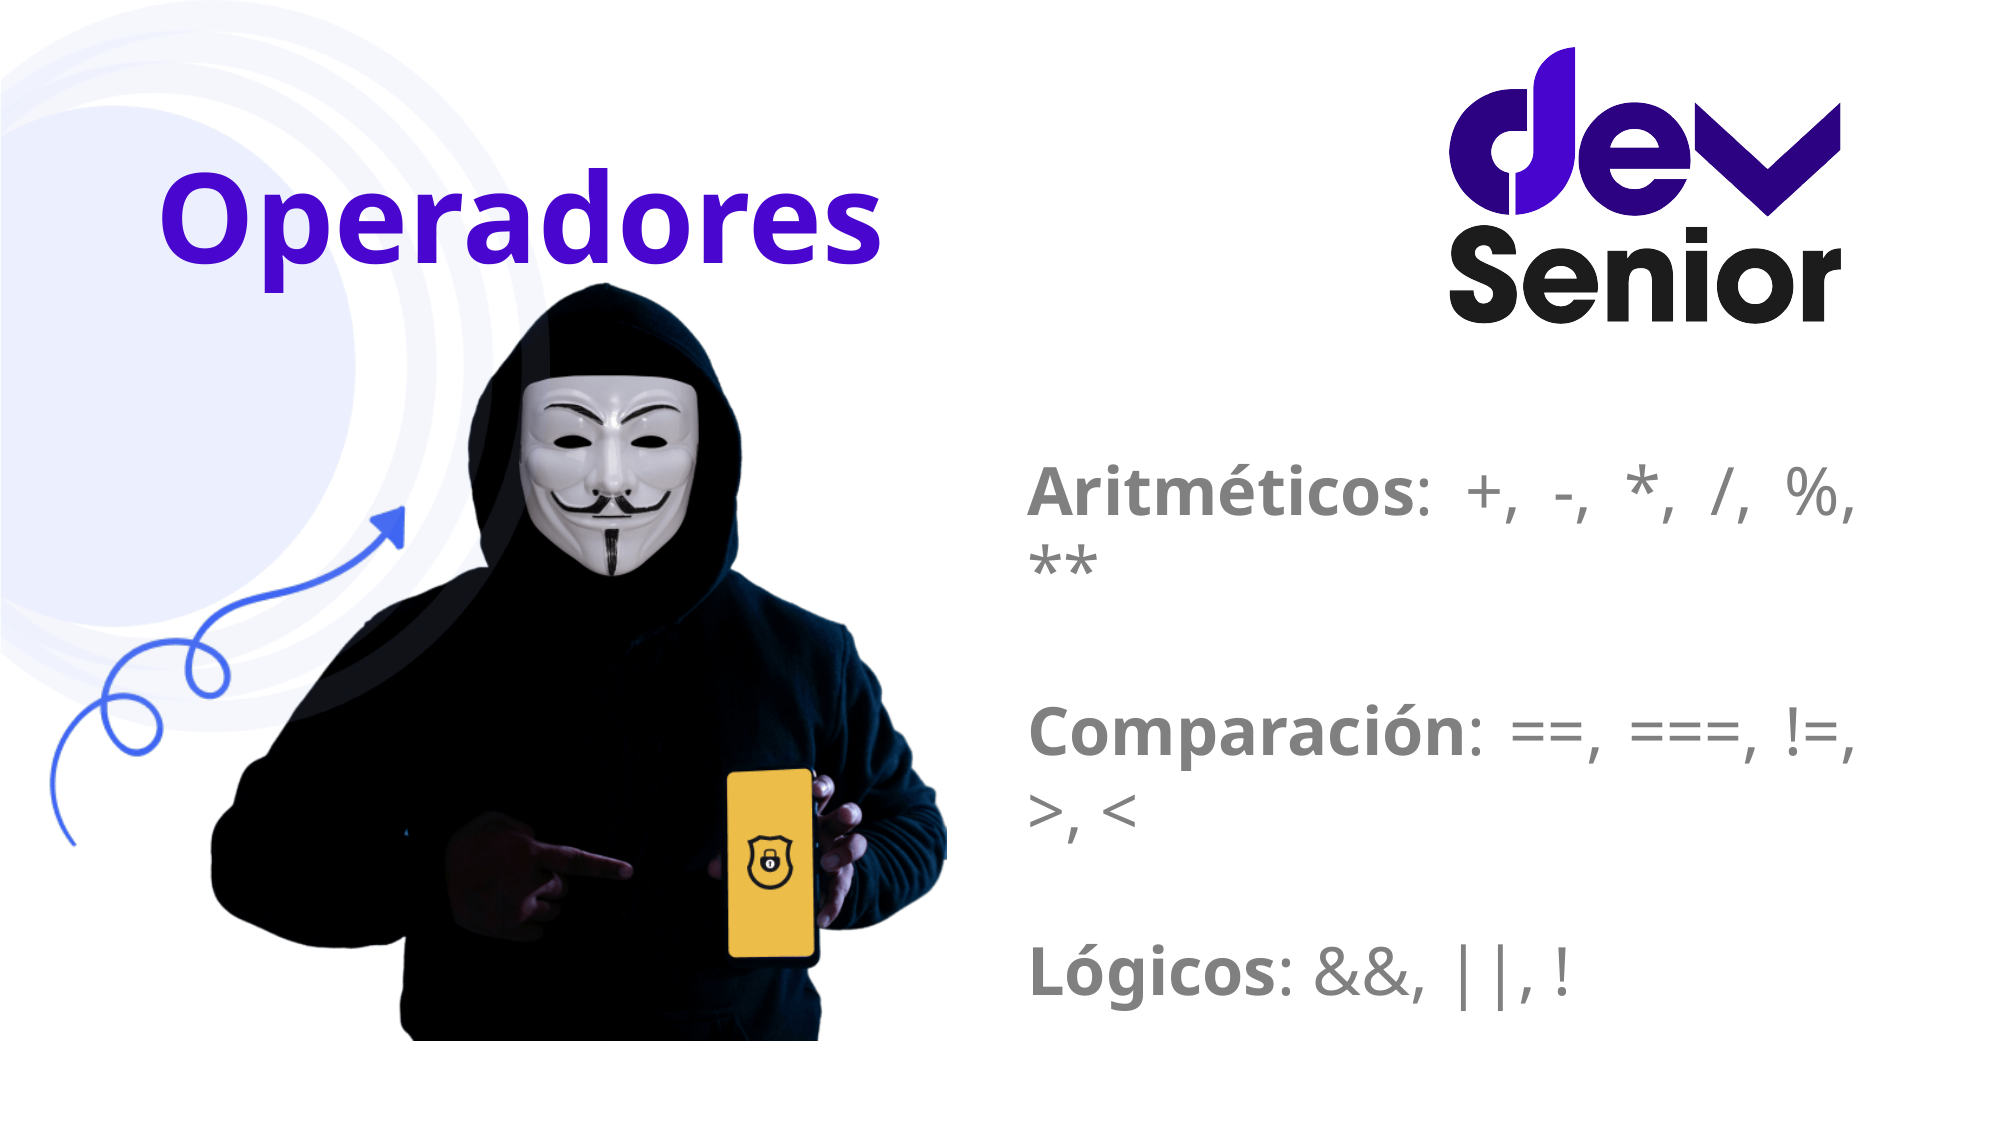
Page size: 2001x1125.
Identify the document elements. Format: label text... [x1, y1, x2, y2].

picture [1449, 47, 1841, 324]
picture [0, 0, 947, 1041]
text_box Aritméticos: +, -, *, /, %, ** Comparación: ==, ===, !=, >, < Lógicos: &&, ||, ! [1012, 441, 1874, 1017]
text_box Operadores [641, 131, 958, 296]
